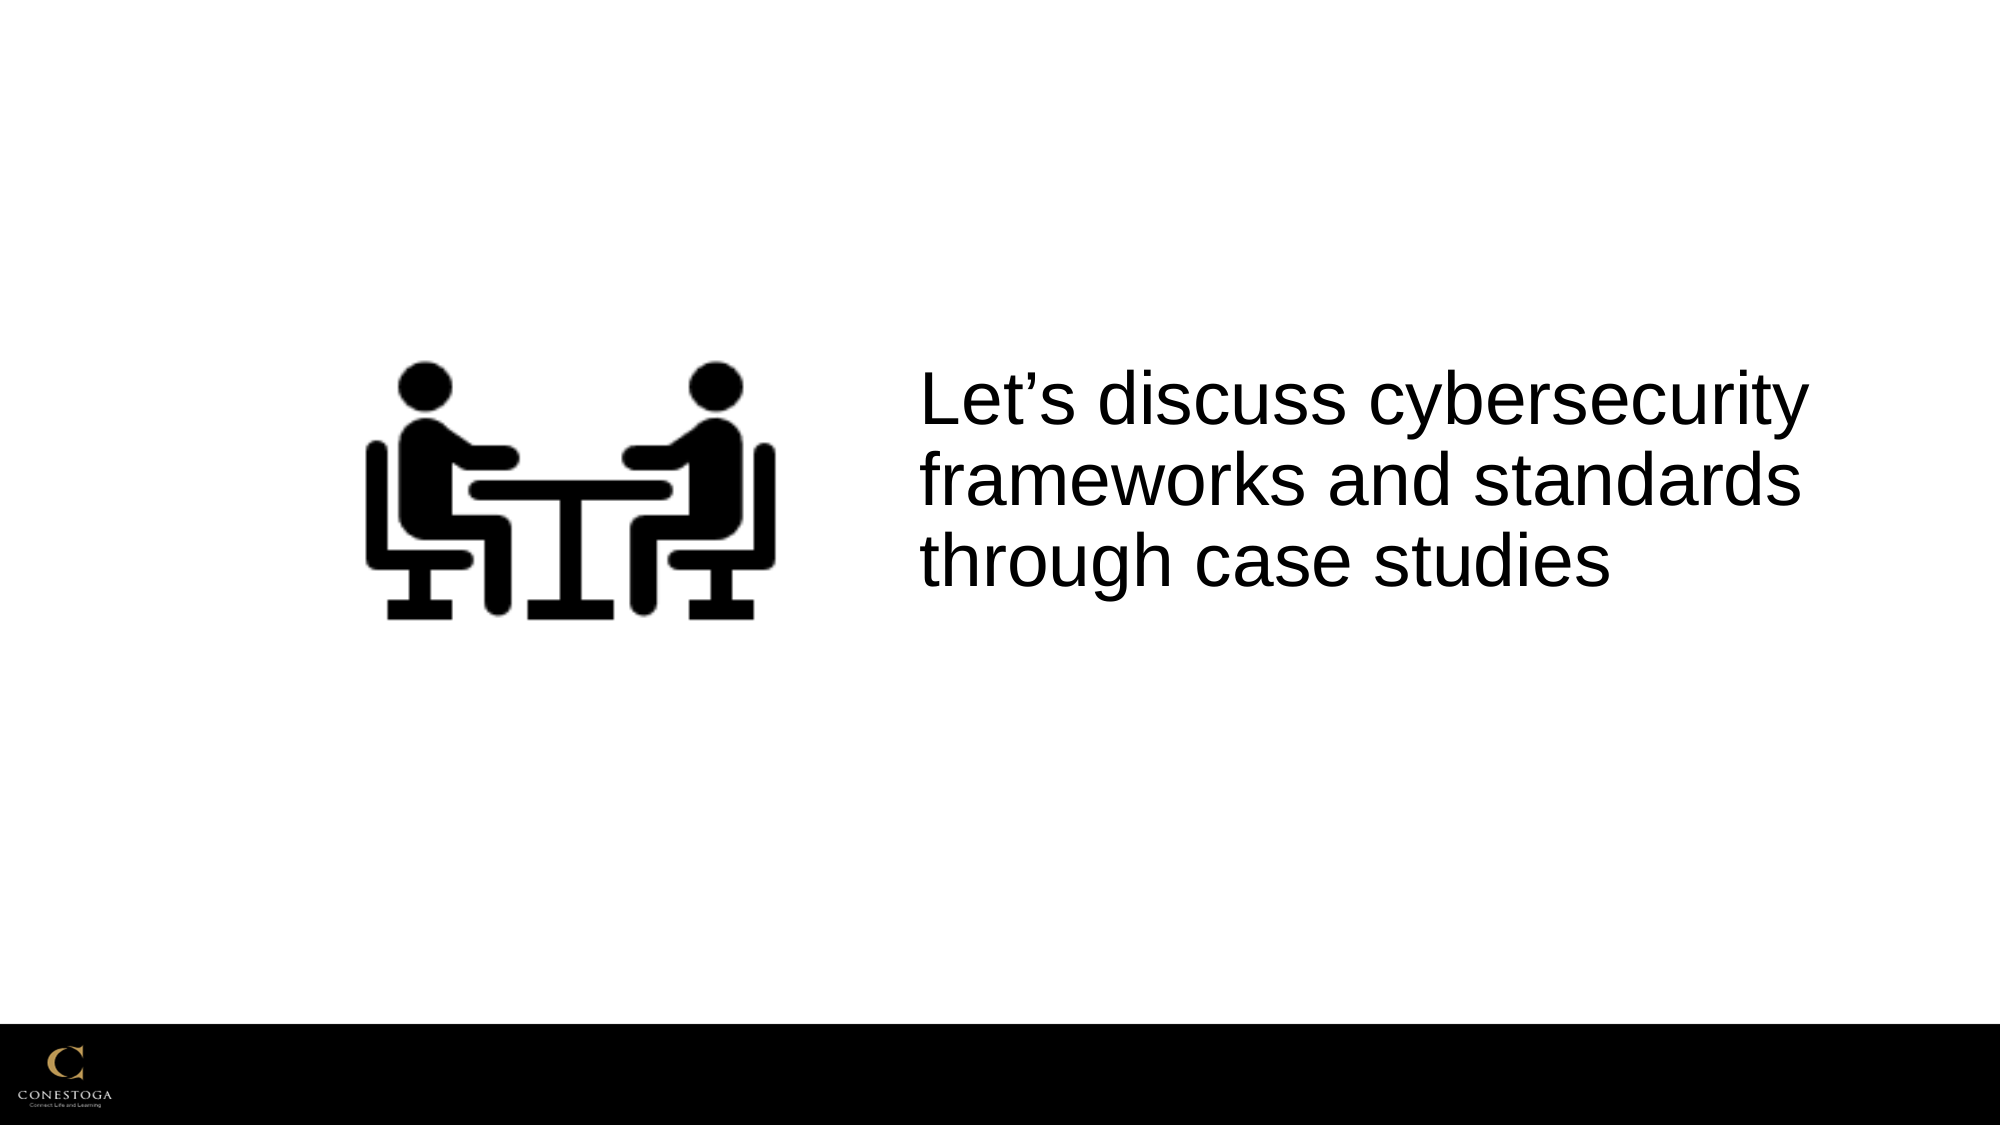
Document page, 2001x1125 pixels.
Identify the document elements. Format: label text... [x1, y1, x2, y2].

picture [313, 251, 830, 730]
picture [0, 1021, 2000, 1125]
title Let’s discuss cybersecurity frameworks and standards through case studies [904, 415, 1839, 710]
